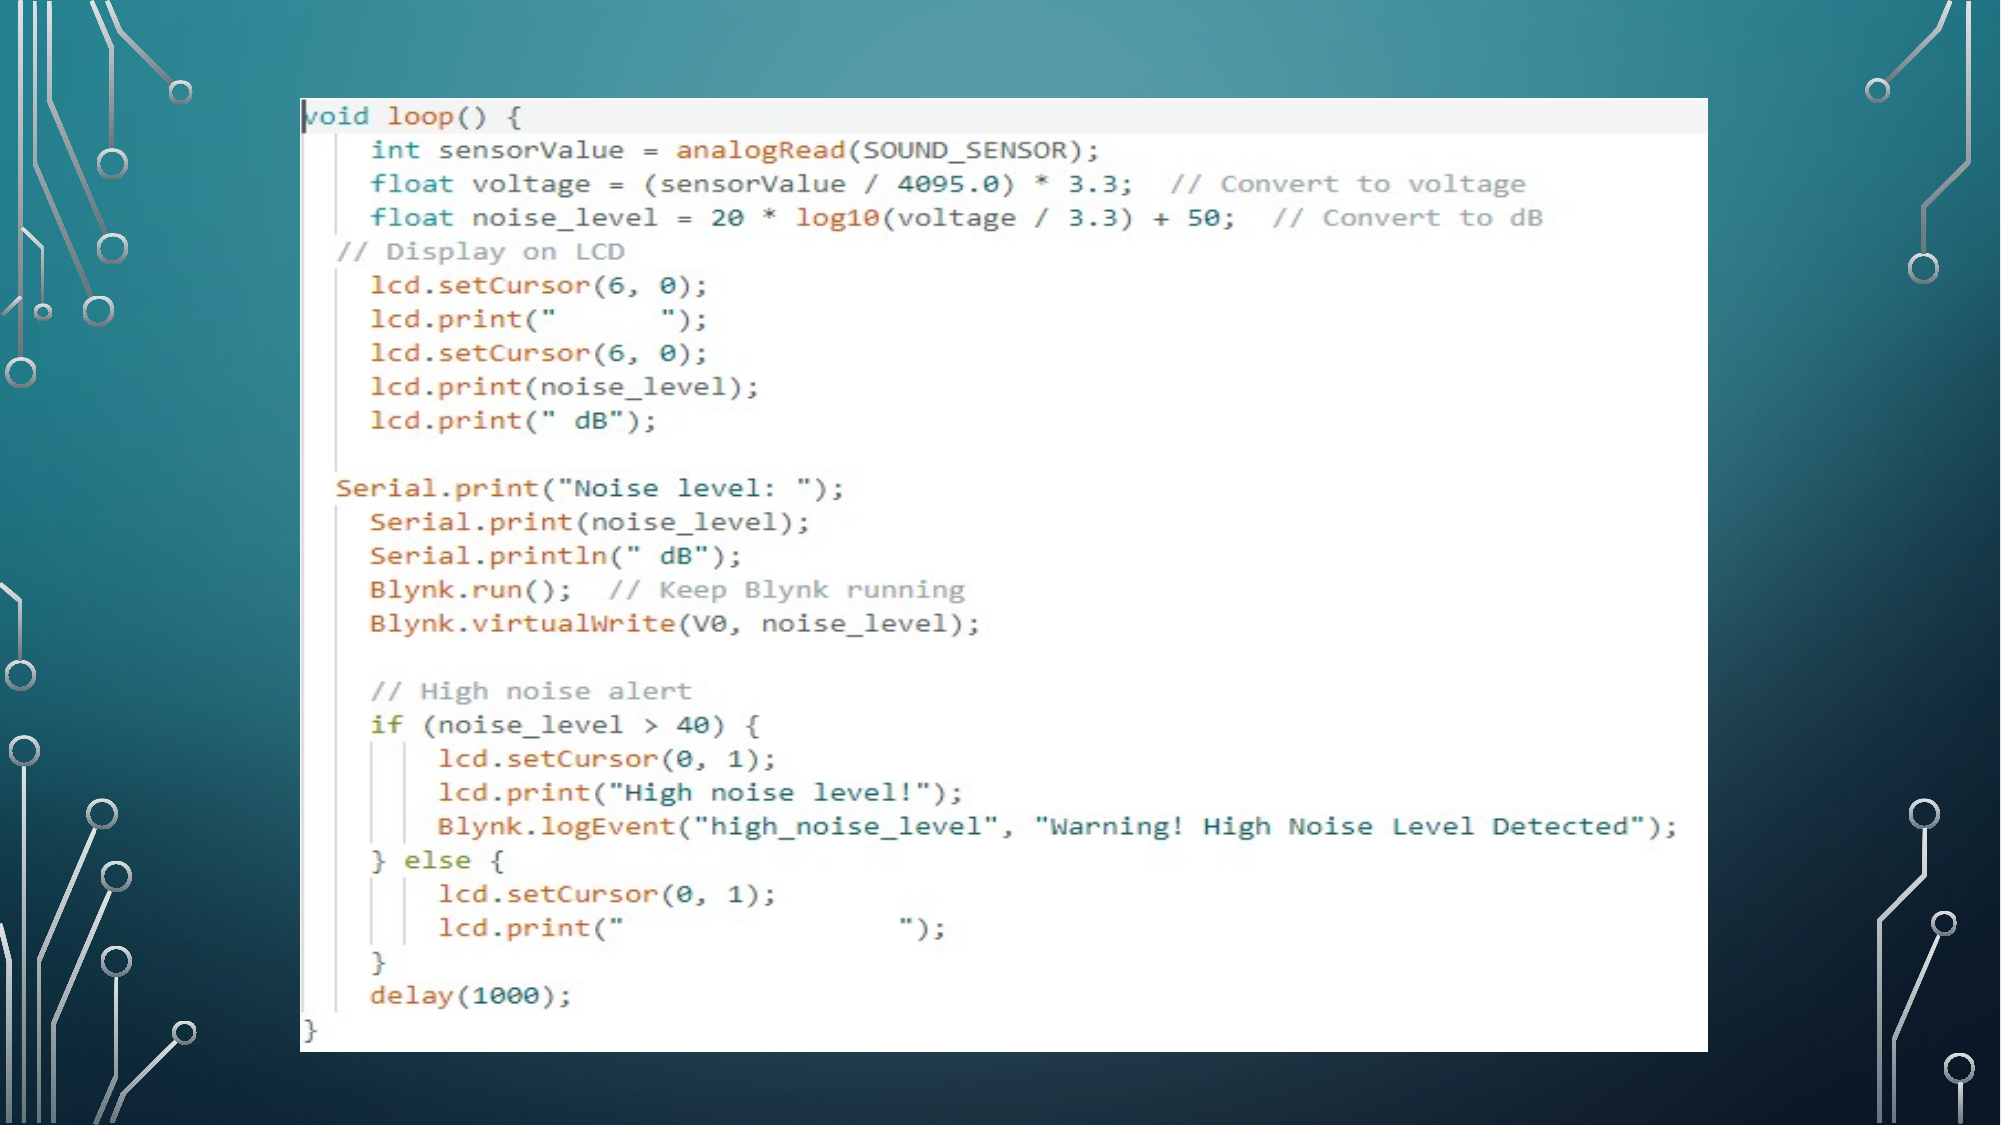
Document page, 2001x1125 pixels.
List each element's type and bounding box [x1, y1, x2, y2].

list [300, 98, 1708, 1052]
